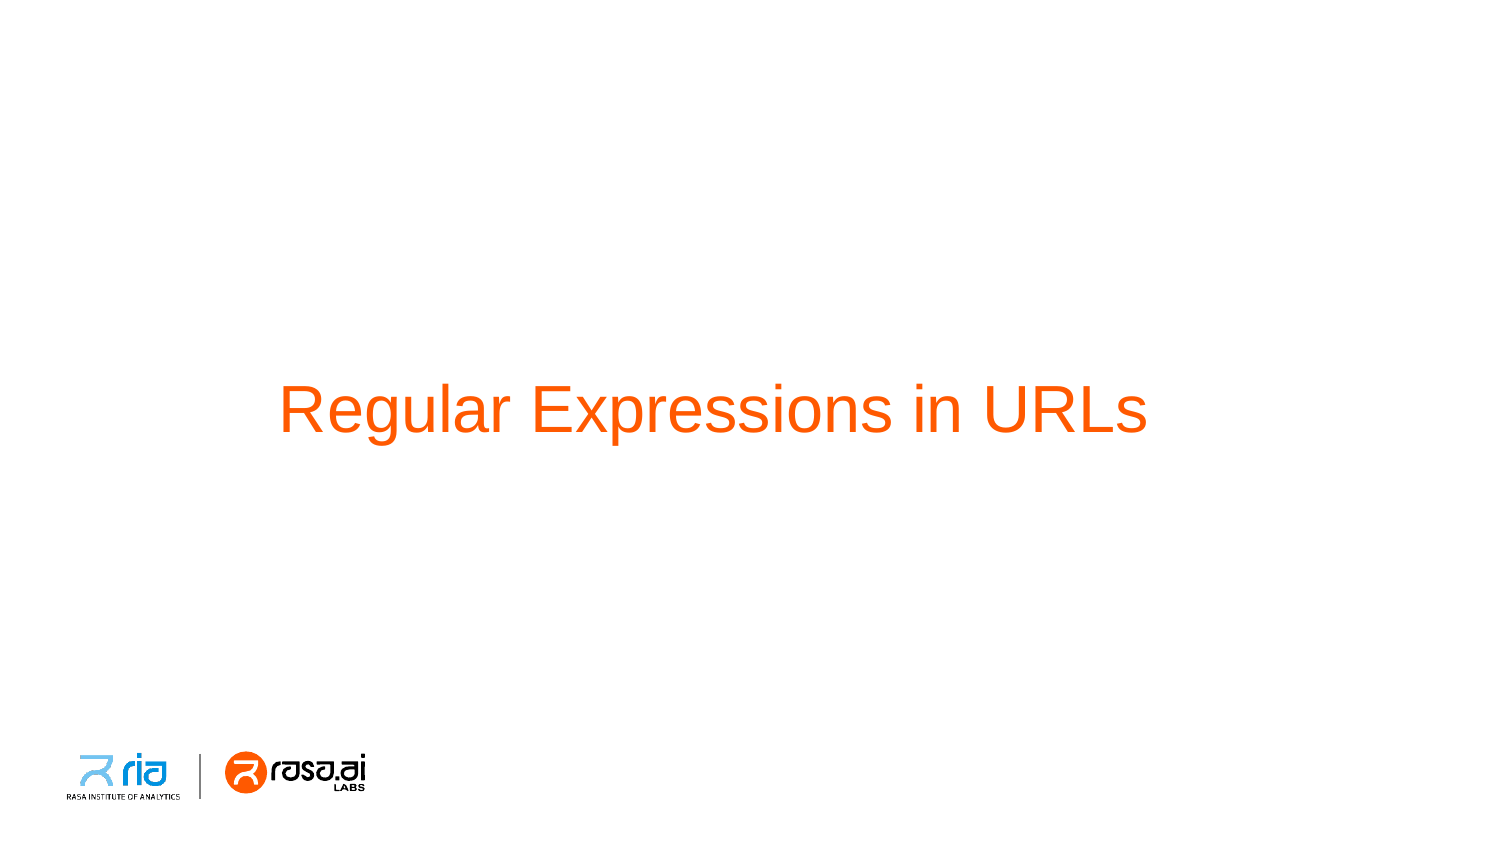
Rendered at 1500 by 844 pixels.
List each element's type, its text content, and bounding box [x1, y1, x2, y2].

title Regular Expressions in URLs [76, 366, 1352, 447]
picture [58, 744, 188, 808]
